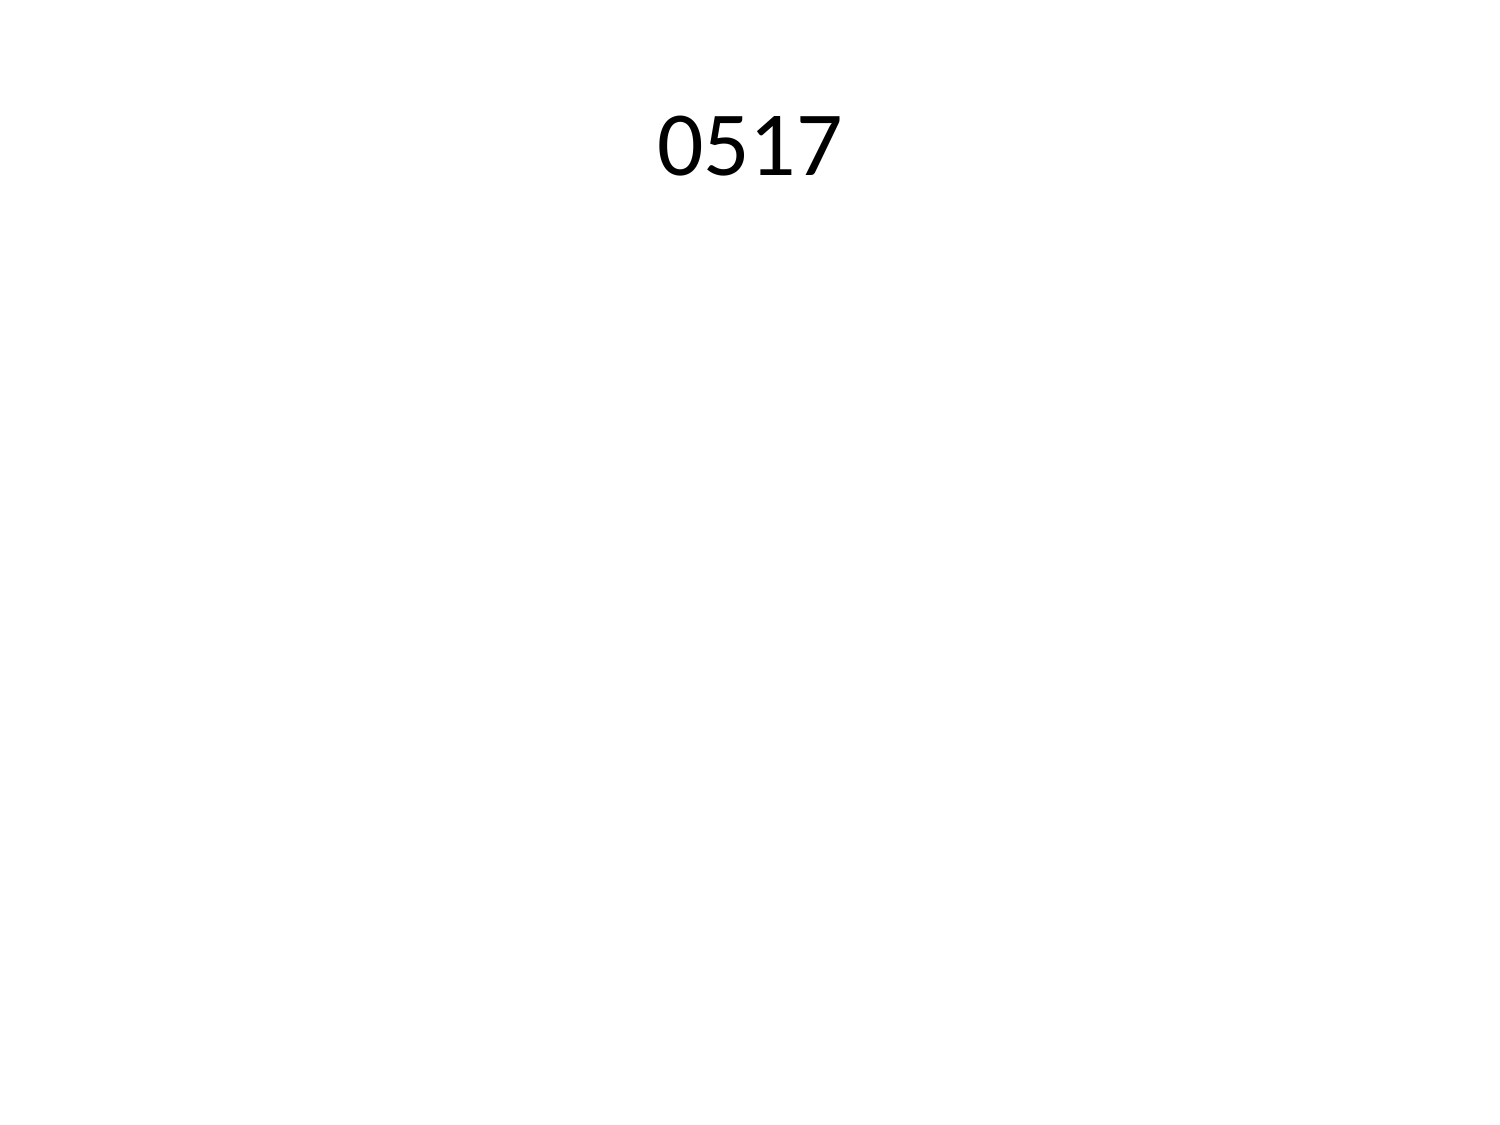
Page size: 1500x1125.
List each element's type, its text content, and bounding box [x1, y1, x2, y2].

title 0517 [75, 45, 1425, 233]
